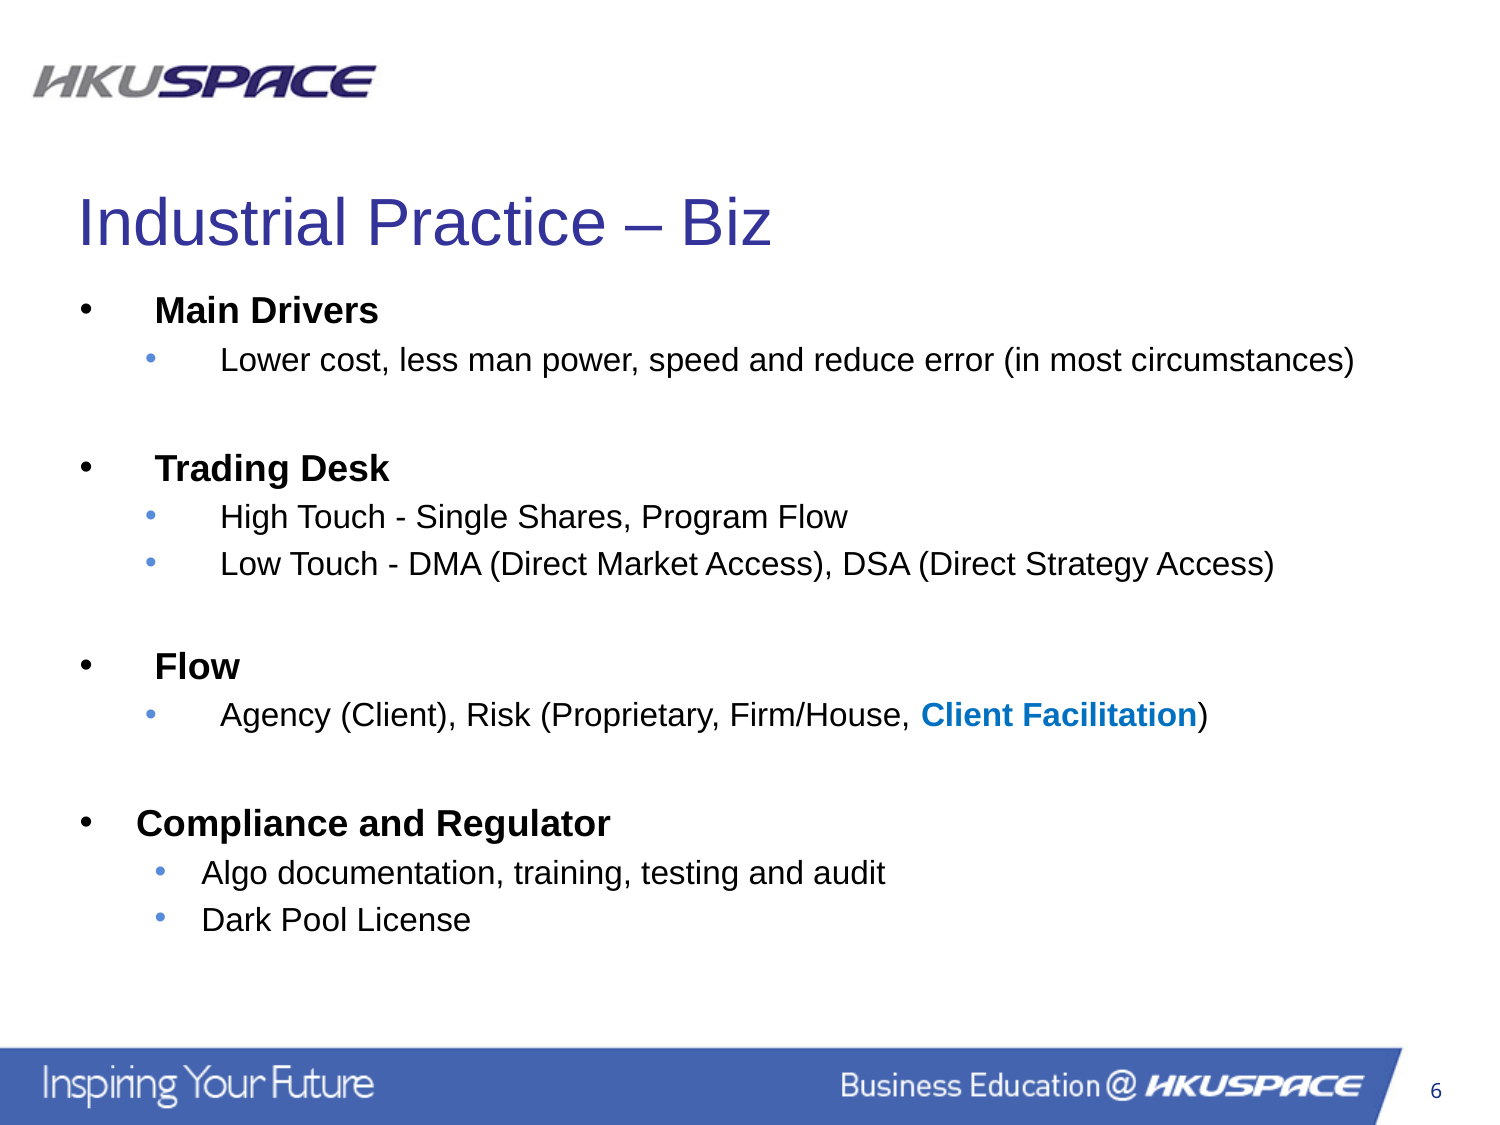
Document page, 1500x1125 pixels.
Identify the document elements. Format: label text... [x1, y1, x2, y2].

picture [0, 0, 1500, 1125]
slide_number 6 [1415, 1070, 1499, 1125]
text_box Main Drivers Lower cost, less man power, speed and reduce error (in most circumstances) Trading Desk High Touch - Single Shares, Program Flow Low Touch - DMA (Direct Market Access), DSA (Direct Strategy Access) Flow Agency (Client), Risk (Proprietary, Firm/House, Client Facilitation) Compliance and Regulator Algo documentation, training, testing and audit Dark Pool License [64, 278, 1483, 1047]
title Industrial Practice – Biz [62, 101, 1388, 266]
